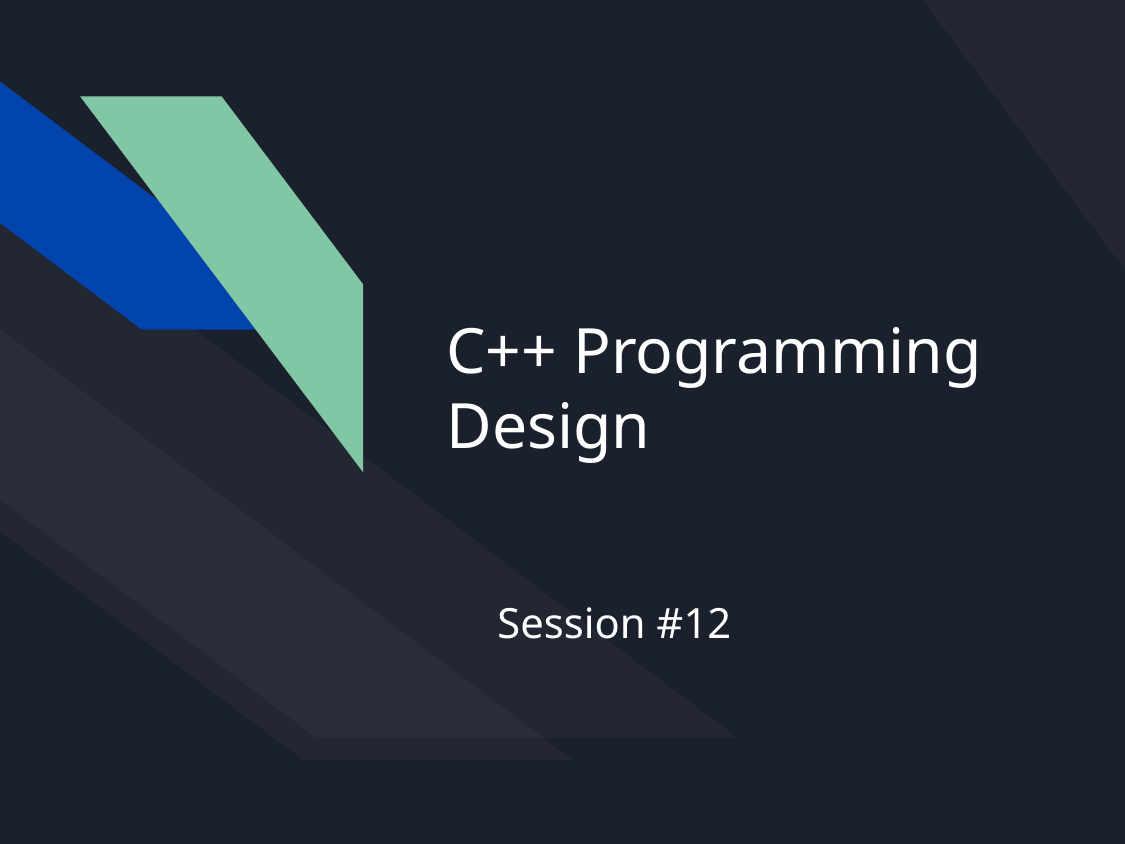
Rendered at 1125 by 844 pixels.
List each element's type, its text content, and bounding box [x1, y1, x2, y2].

title C++ Programming Design [435, 299, 1053, 494]
subtitle Session #12 [486, 585, 914, 648]
